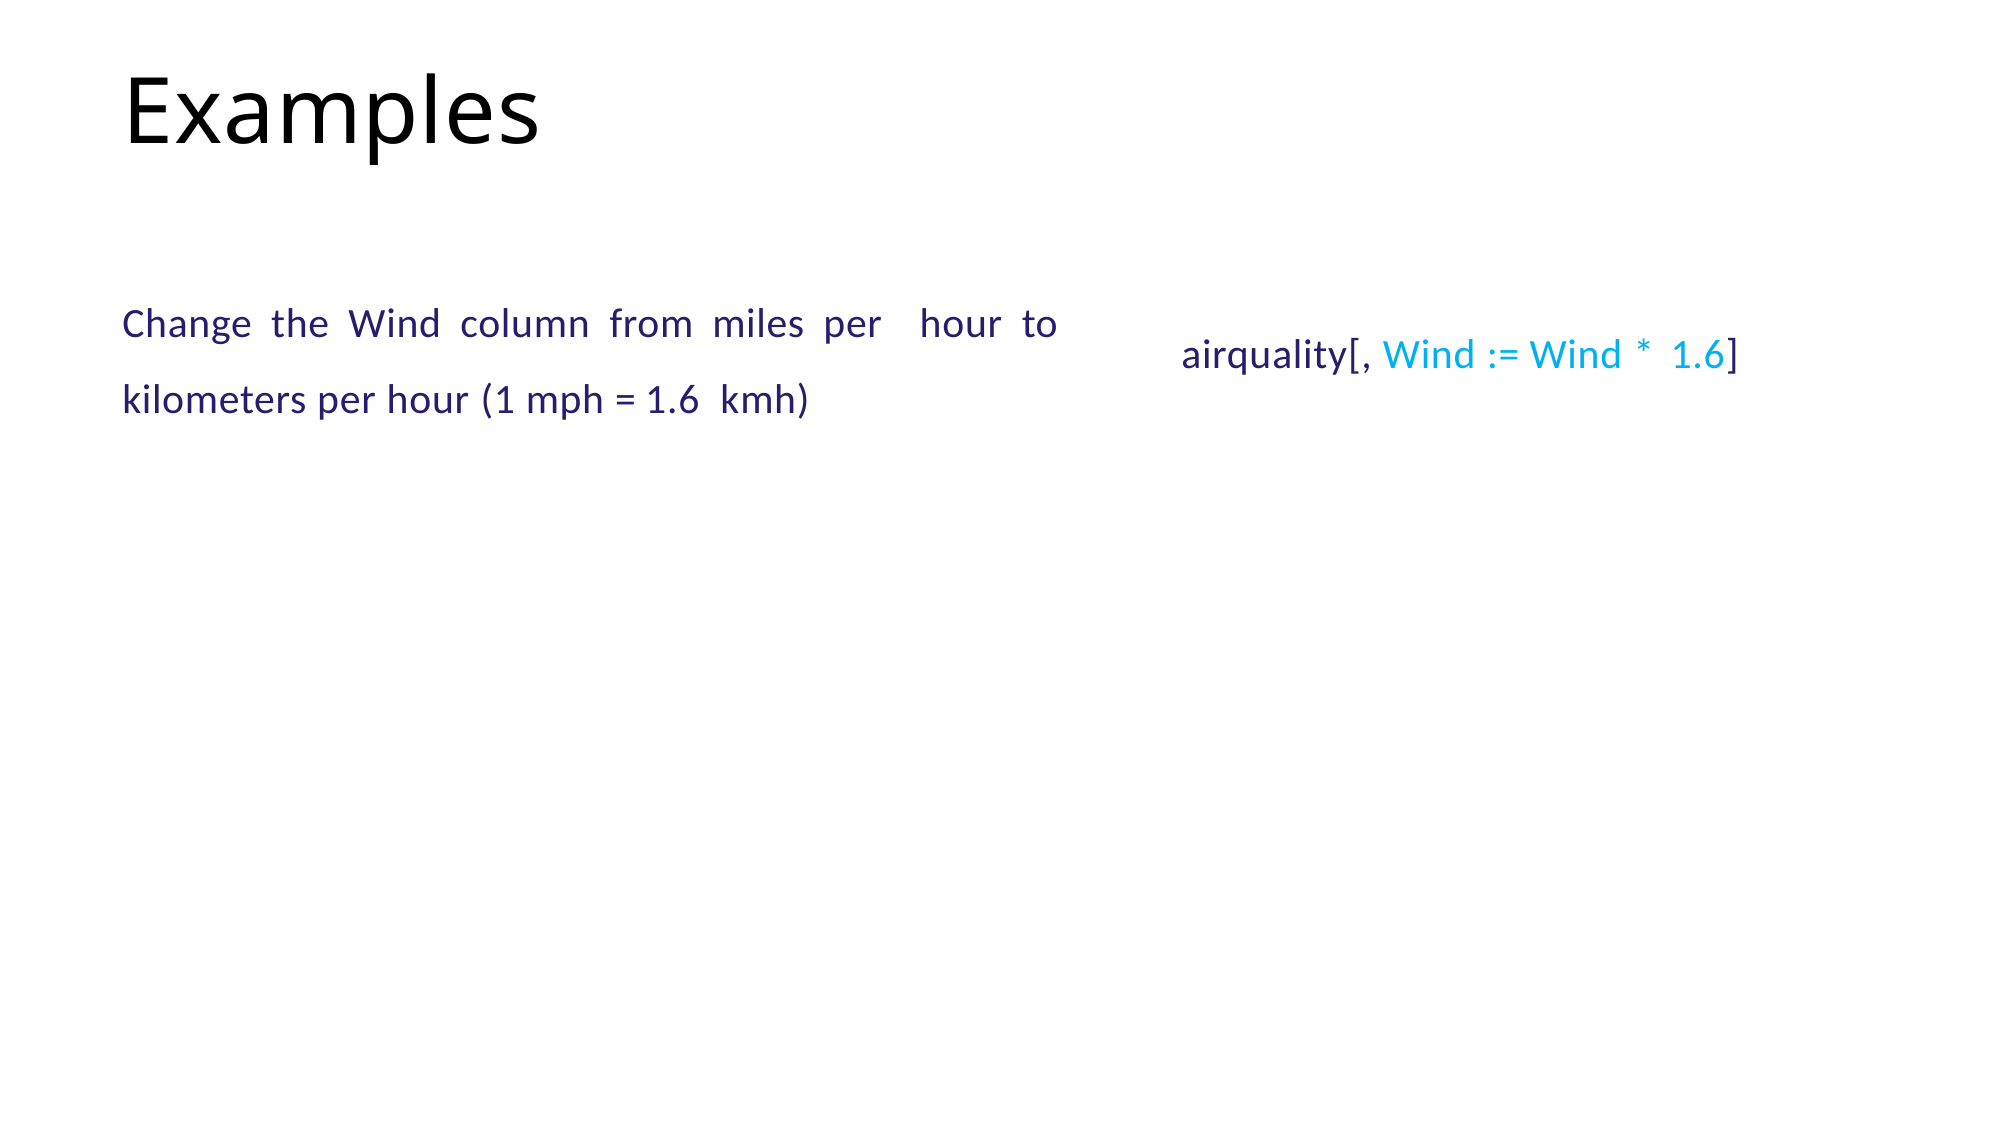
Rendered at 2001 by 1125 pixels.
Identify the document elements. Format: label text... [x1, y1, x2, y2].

text_box airquality[, Wind := Wind * 1.6] [1178, 323, 1929, 377]
text_box Change the Wind column from miles per hour to kilometers per hour (1 mph = 1.6 kmh) [119, 267, 1060, 422]
title Examples [119, 10, 878, 201]
